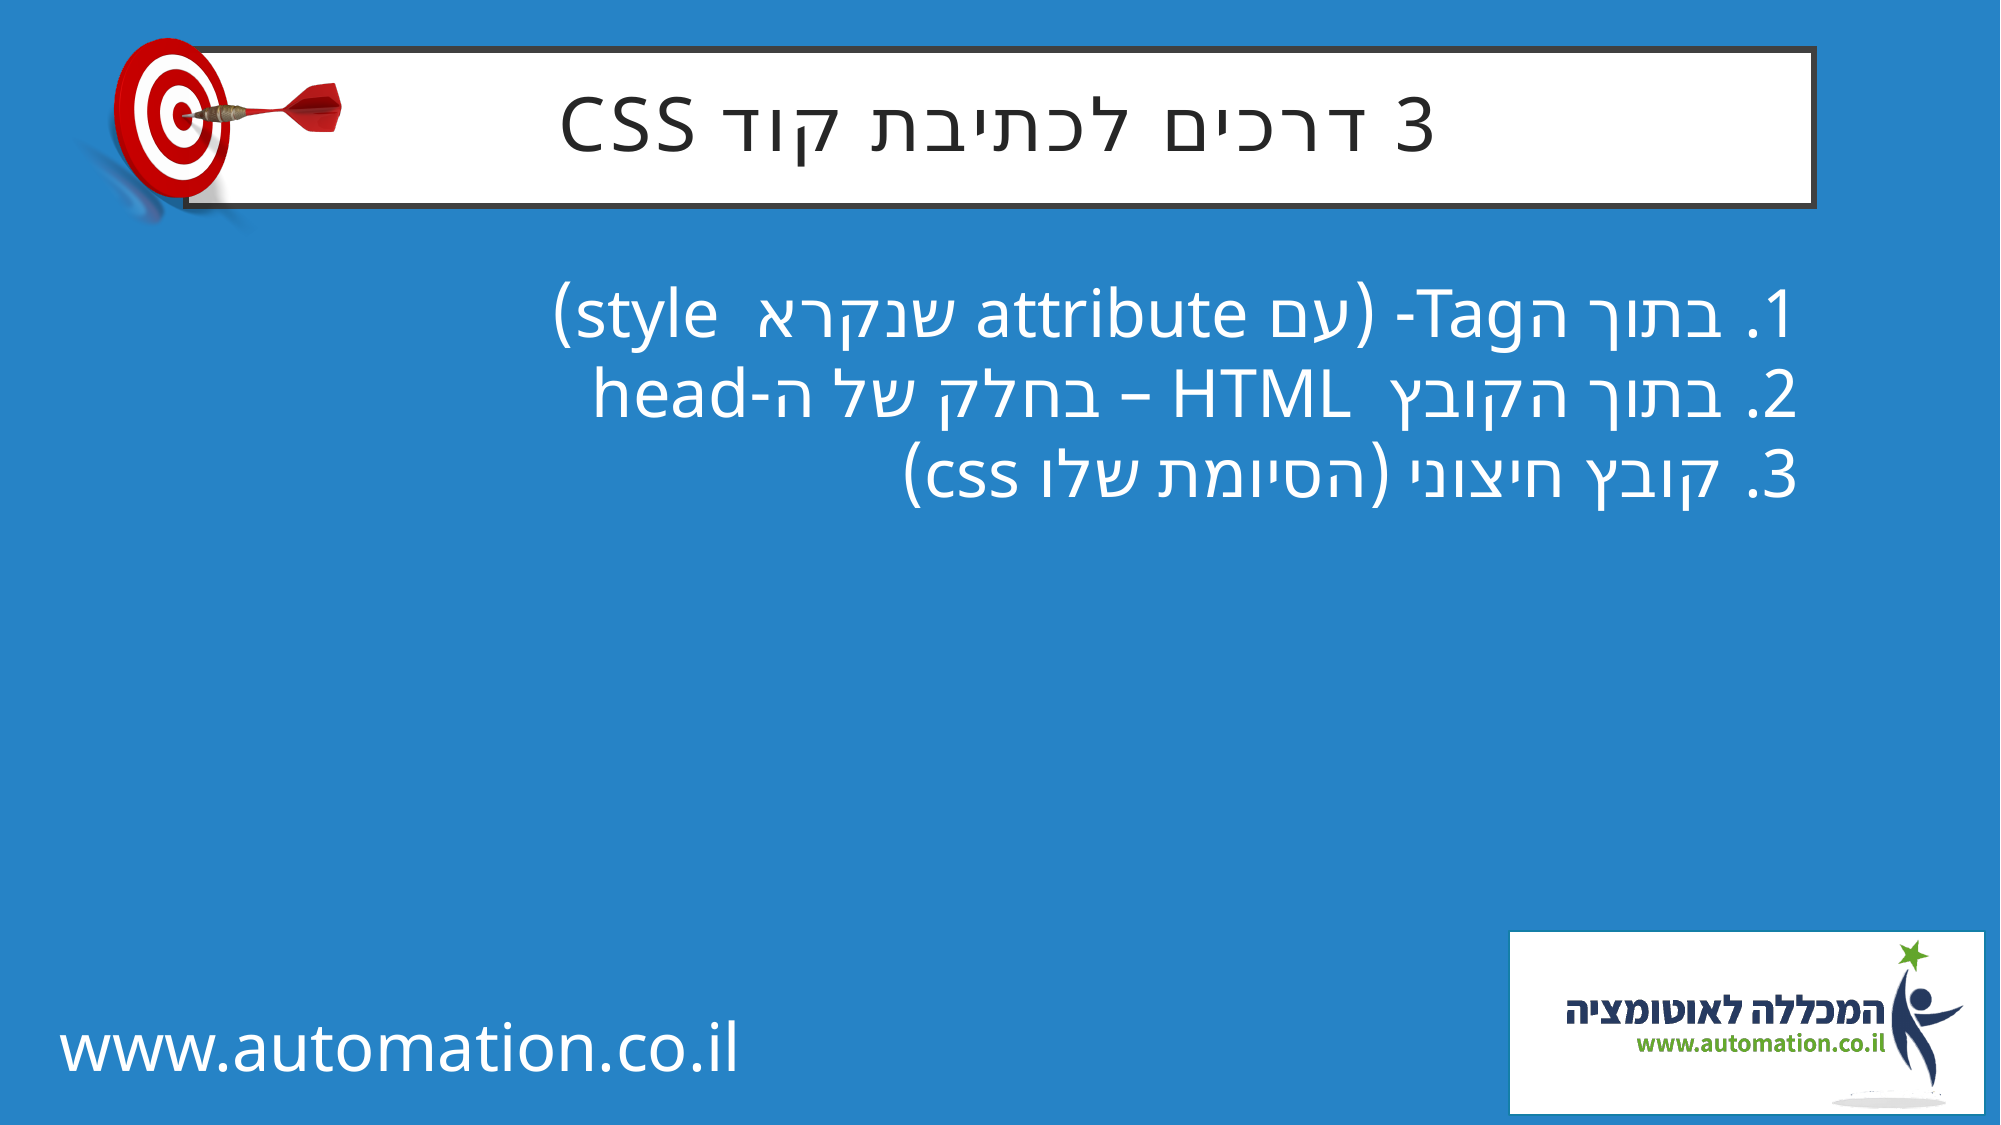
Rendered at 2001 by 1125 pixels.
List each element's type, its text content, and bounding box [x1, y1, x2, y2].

picture [28, 0, 384, 287]
text_box www.automation.co.il [44, 996, 1031, 1092]
title 3 דרכים לכתיבת קוד CSS [334, 46, 1817, 209]
text_box בתוך הTag- (עם attribute שנקרא style) בתוך הקובץ HTML – בחלק של ה-head קובץ חיצוני (הסיומת שלו css) [111, 263, 1814, 678]
picture [1322, 917, 2001, 1110]
